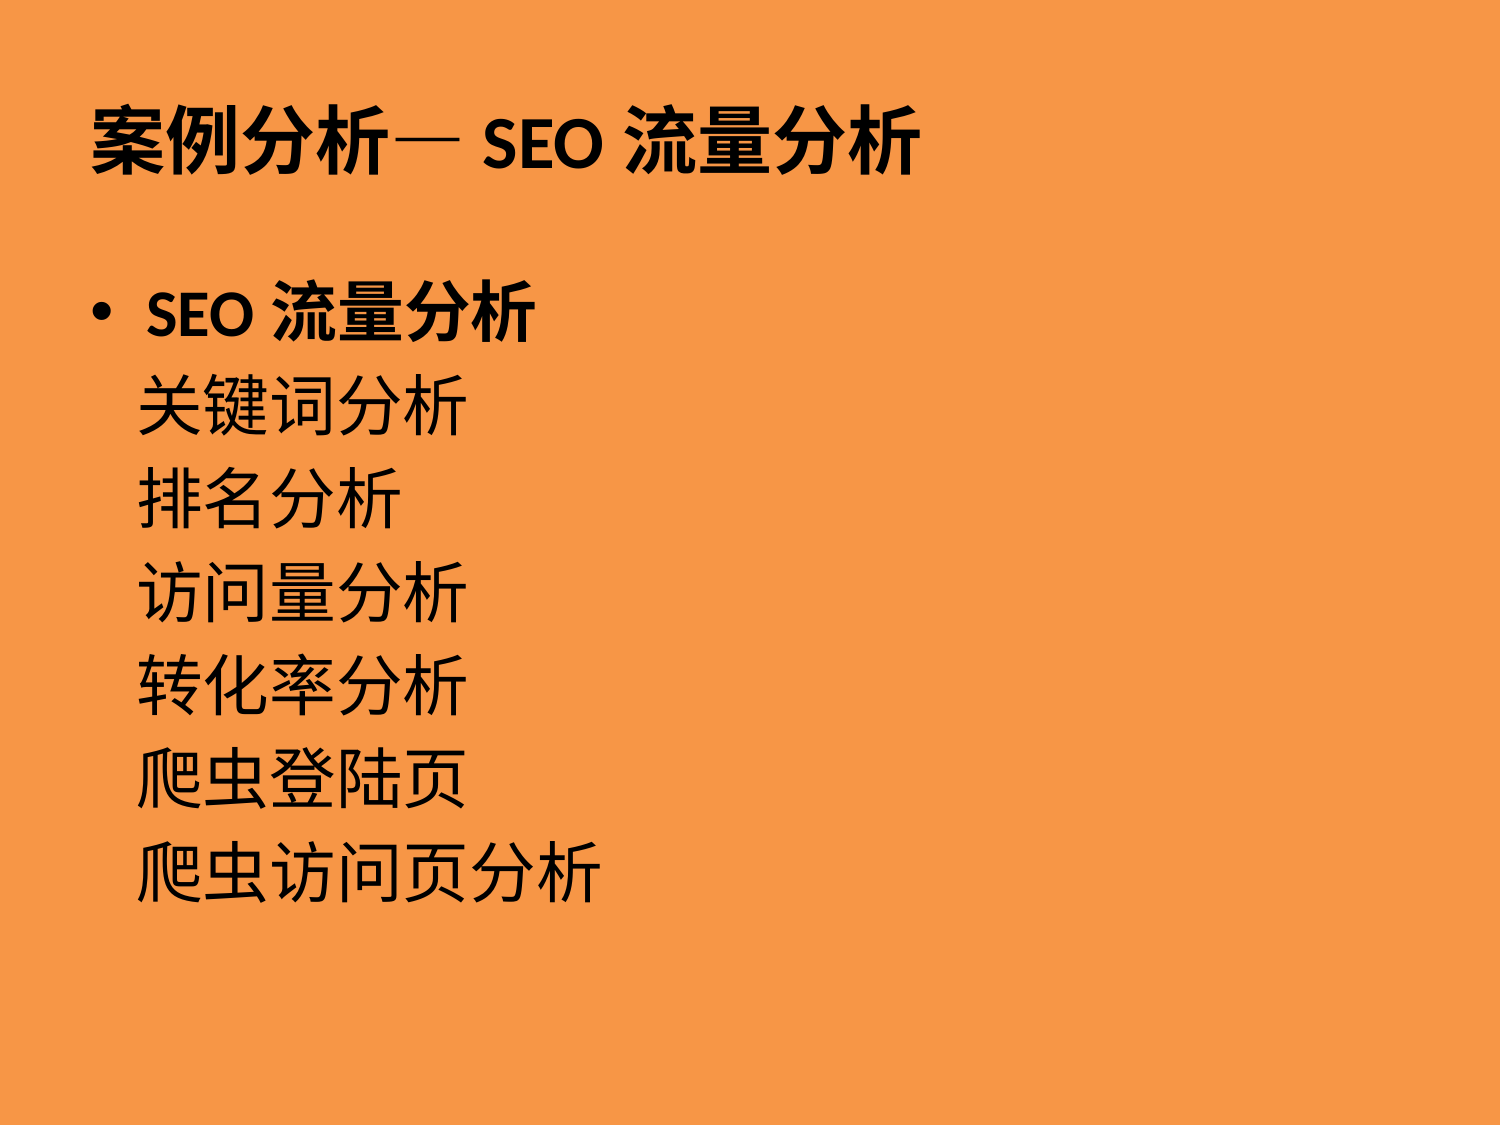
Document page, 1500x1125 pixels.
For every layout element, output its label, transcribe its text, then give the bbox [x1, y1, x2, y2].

list SEO流量分析 关键词分析 排名分析 访问量分析 转化率分析 爬虫登陆页 爬虫访问页分析 [75, 262, 1425, 1005]
title 案例分析—SEO流量分析 [75, 45, 1425, 233]
